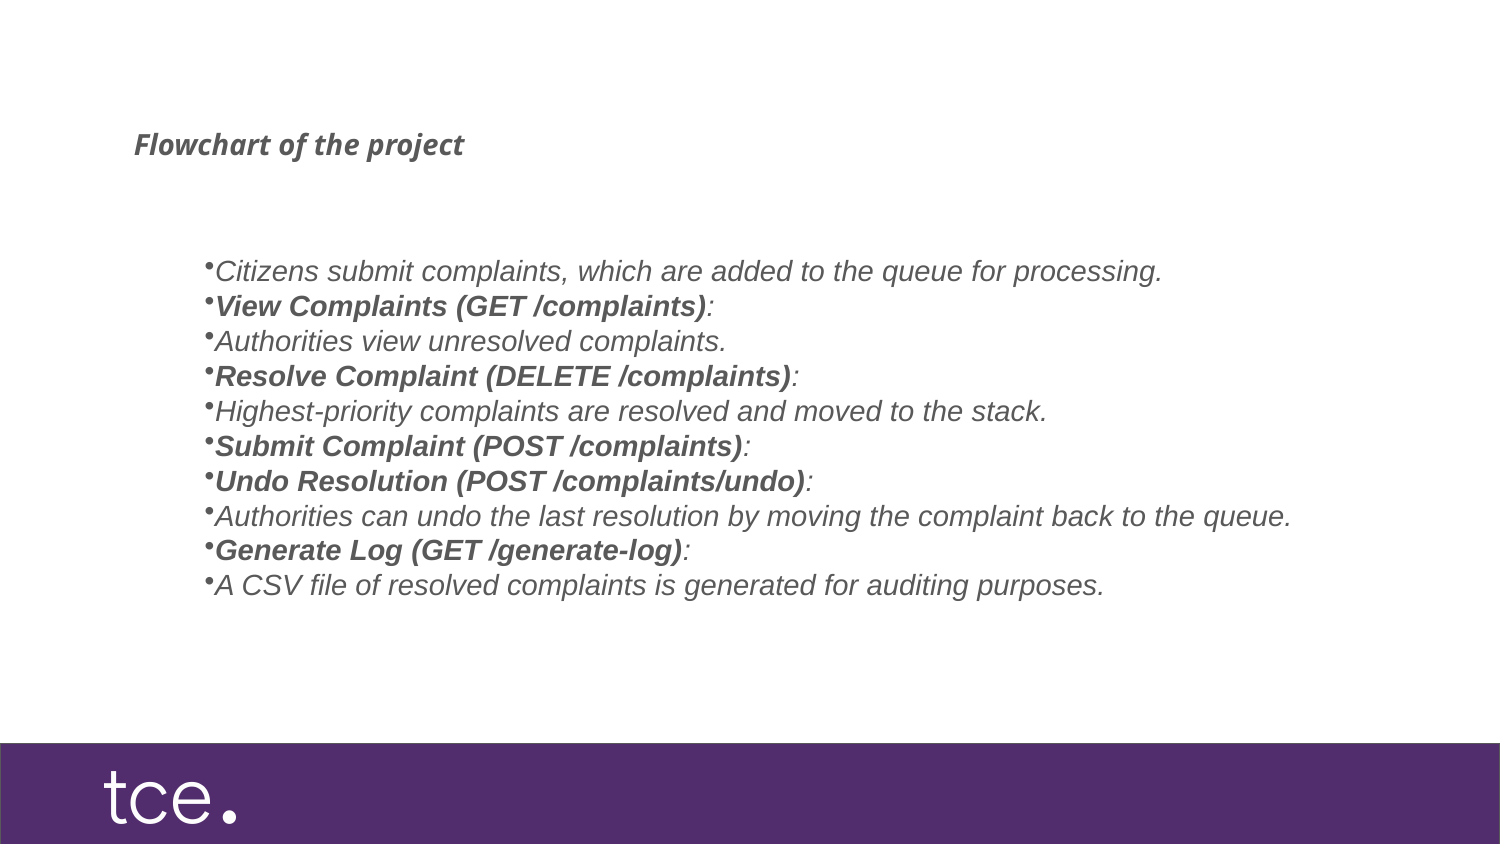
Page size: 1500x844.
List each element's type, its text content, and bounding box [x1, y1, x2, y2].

picture [104, 771, 236, 824]
text_box Citizens submit complaints, which are added to the queue for processing. View Complaints (GET /complaints): Authorities view unresolved complaints. Resolve Complaint (DELETE /complaints): Highest-priority complaints are resolved and moved to the stack. Submit Complaint (POST /complaints): Undo Resolution (POST /complaints/undo): Authorities can undo the last resolution by moving the complaint back to the queue. Generate Log (GET /generate-log): A CSV file of resolved complaints is generated for auditing purposes. [189, 244, 1310, 644]
list Flowchart of the project [95, 93, 1325, 655]
